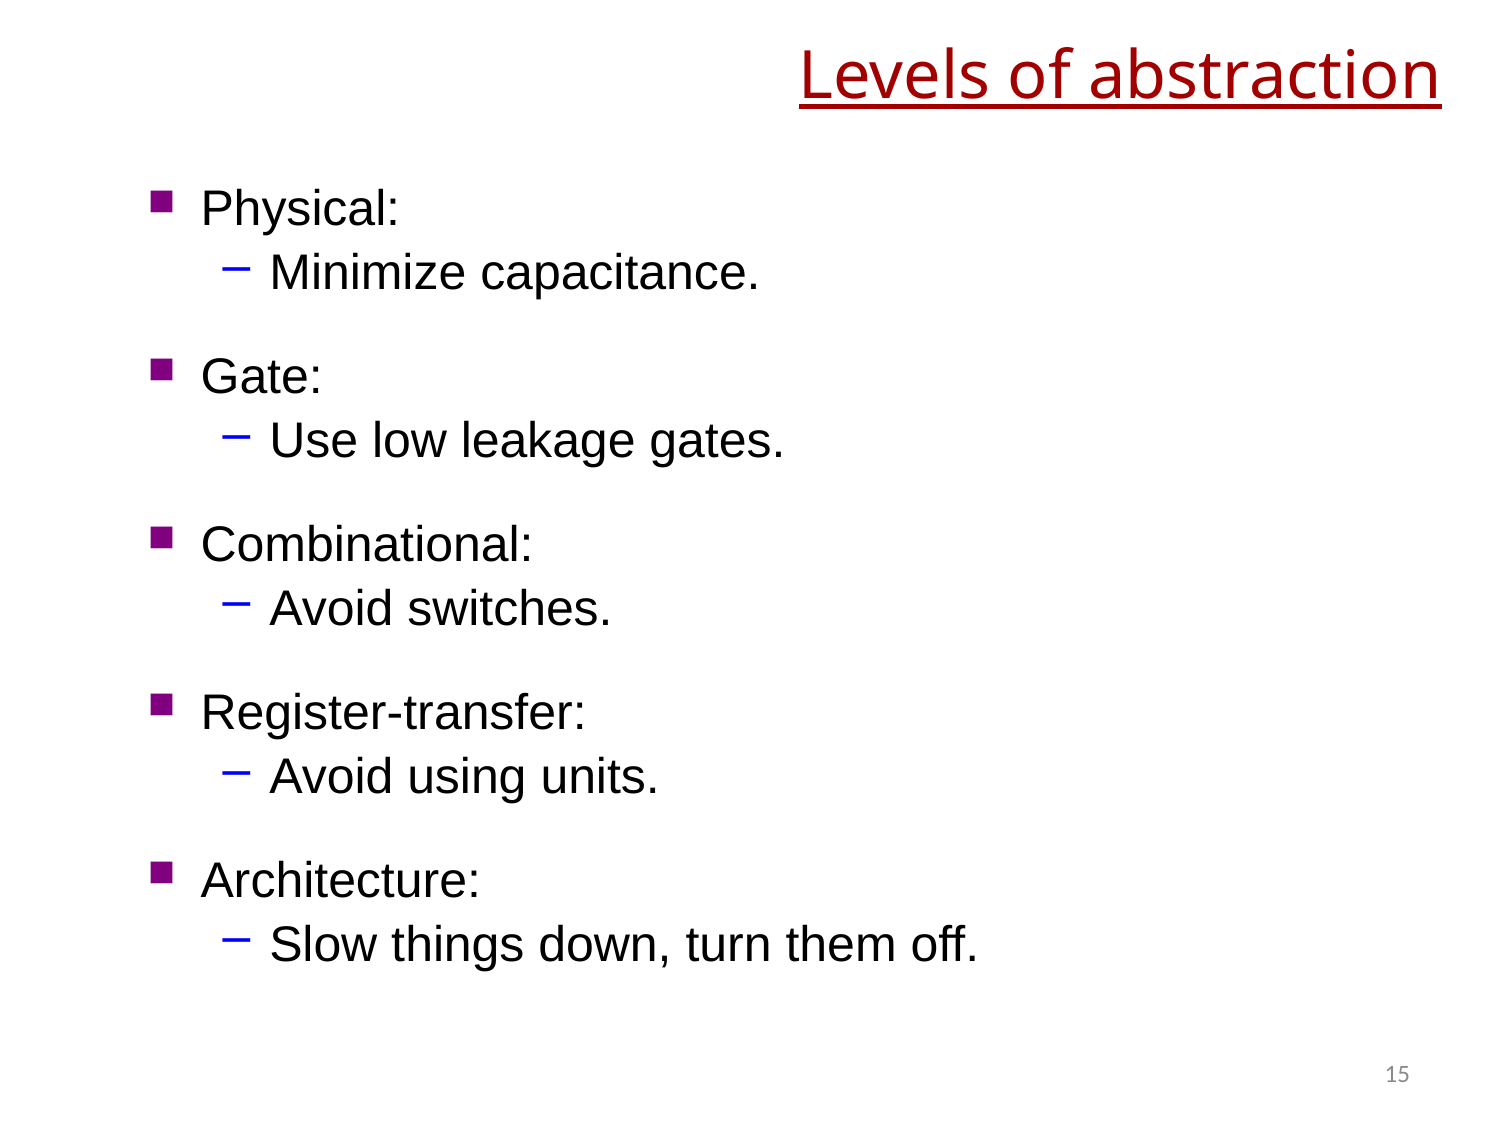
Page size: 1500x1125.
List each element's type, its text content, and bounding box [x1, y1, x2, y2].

slide_number 15 [1074, 1042, 1425, 1103]
text_box Physical: Minimize capacitance. Gate: Use low leakage gates. Combinational: Avoid switches. Register-transfer: Avoid using units. Architecture: Slow things down, turn them off. [132, 174, 1425, 1030]
title Levels of abstraction [50, 19, 1458, 125]
